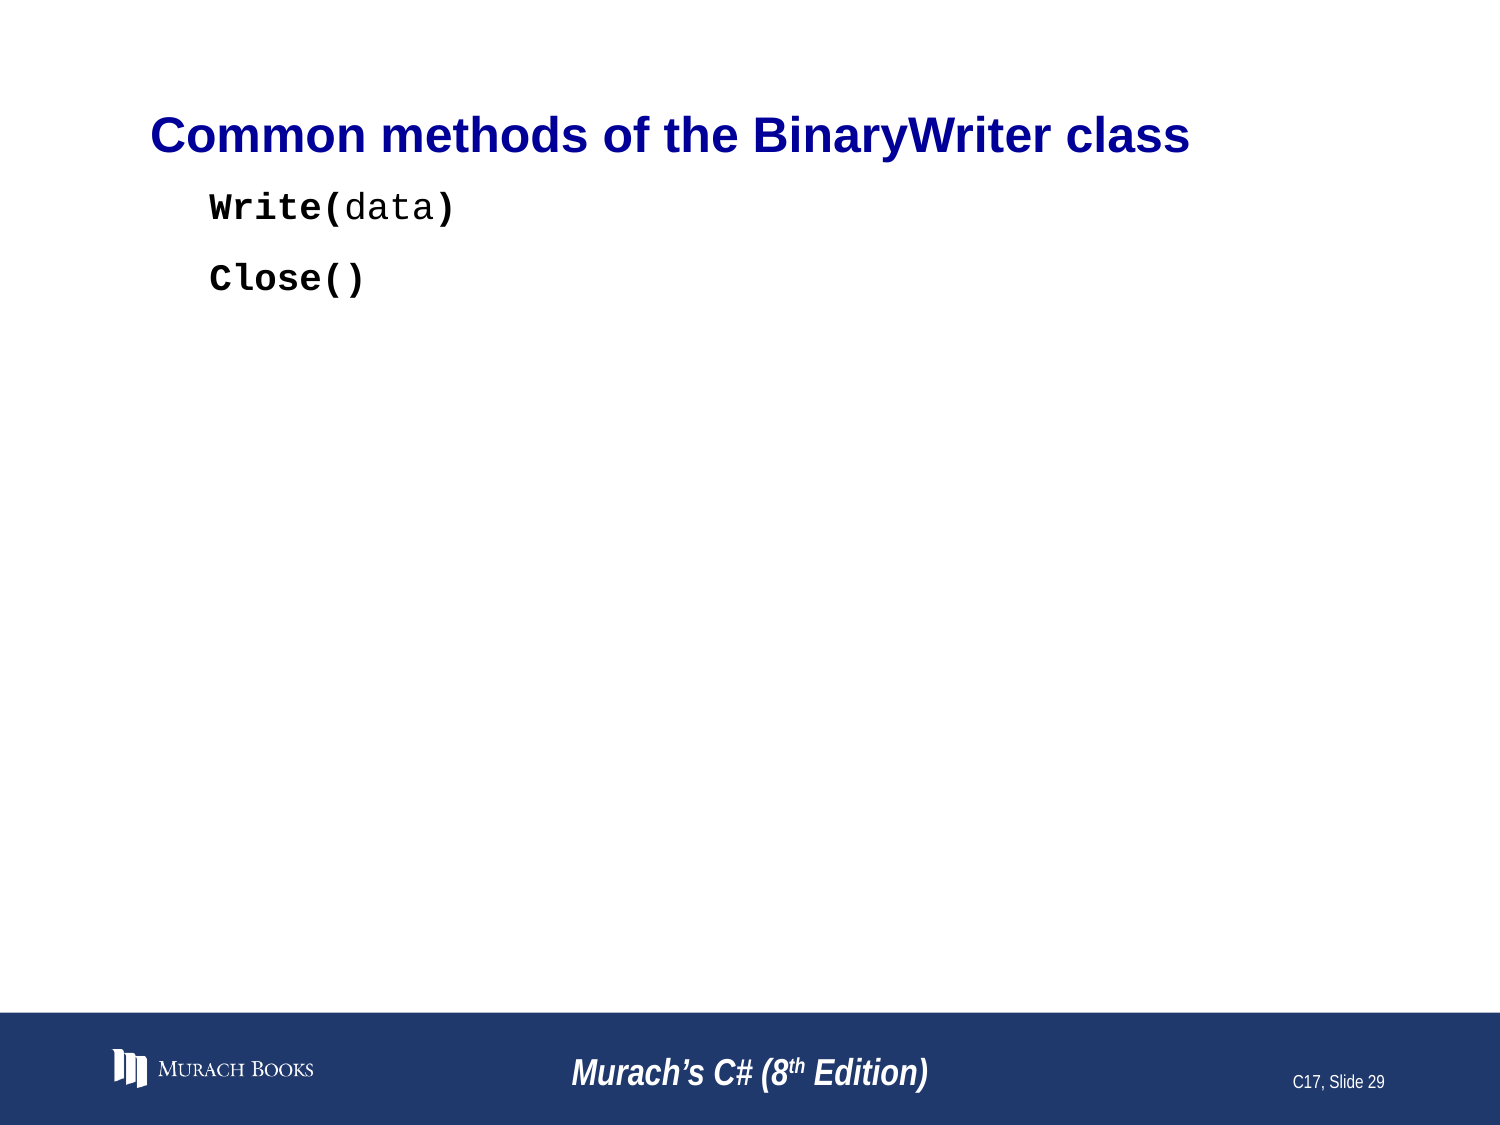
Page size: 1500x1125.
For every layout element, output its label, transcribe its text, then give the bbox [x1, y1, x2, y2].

footer [12, 1025, 450, 1100]
slide_number Murach’s C# (8th Edition) [450, 1025, 1050, 1100]
slide_number C17, Slide 29 [1087, 1025, 1400, 1100]
title Common methods of the BinaryWriter class [150, 102, 1350, 164]
list Write(data) Close() [137, 174, 1350, 975]
